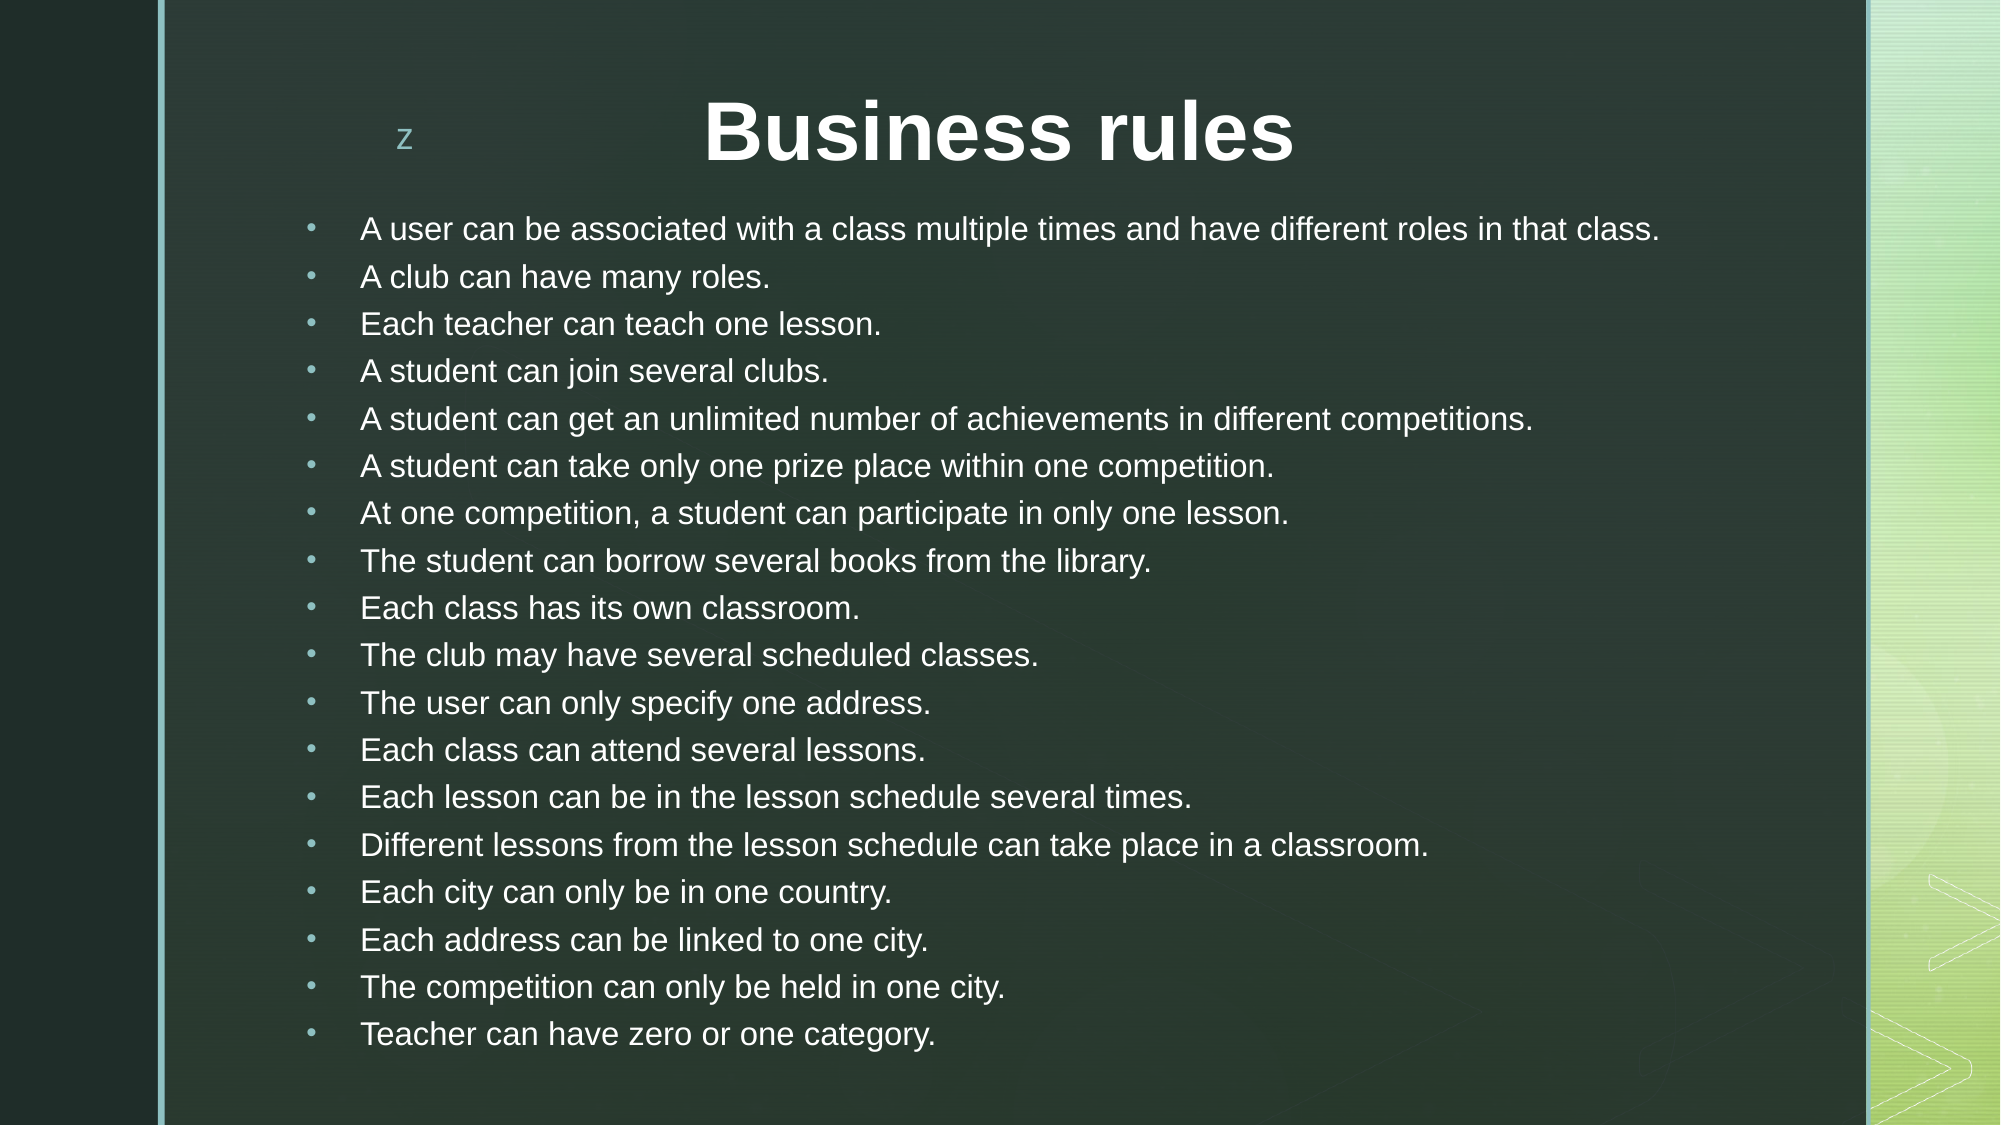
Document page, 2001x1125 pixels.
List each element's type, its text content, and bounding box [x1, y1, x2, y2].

picture [1871, 0, 2001, 1125]
list A user can be associated with a class multiple times and have different roles in that class. A club can have many roles. Each teacher can teach one lesson. A student can join several clubs. A student can get an unlimited number of achievements in different competitions. A student can take only one prize place within one competition. At one competition, a student can participate in only one lesson. The student can borrow several books from the library. Each class has its own classroom. The club may have several scheduled classes. The user can only specify one address. Each class can attend several lessons. Each lesson can be in the lesson schedule several times. Different lessons from the lesson schedule can take place in a classroom. Each city can only be in one country. Each address can be linked to one city. The competition can only be held in one city. Teacher can have zero or one category. [291, 187, 1728, 1065]
title Business rules [347, 81, 1653, 187]
